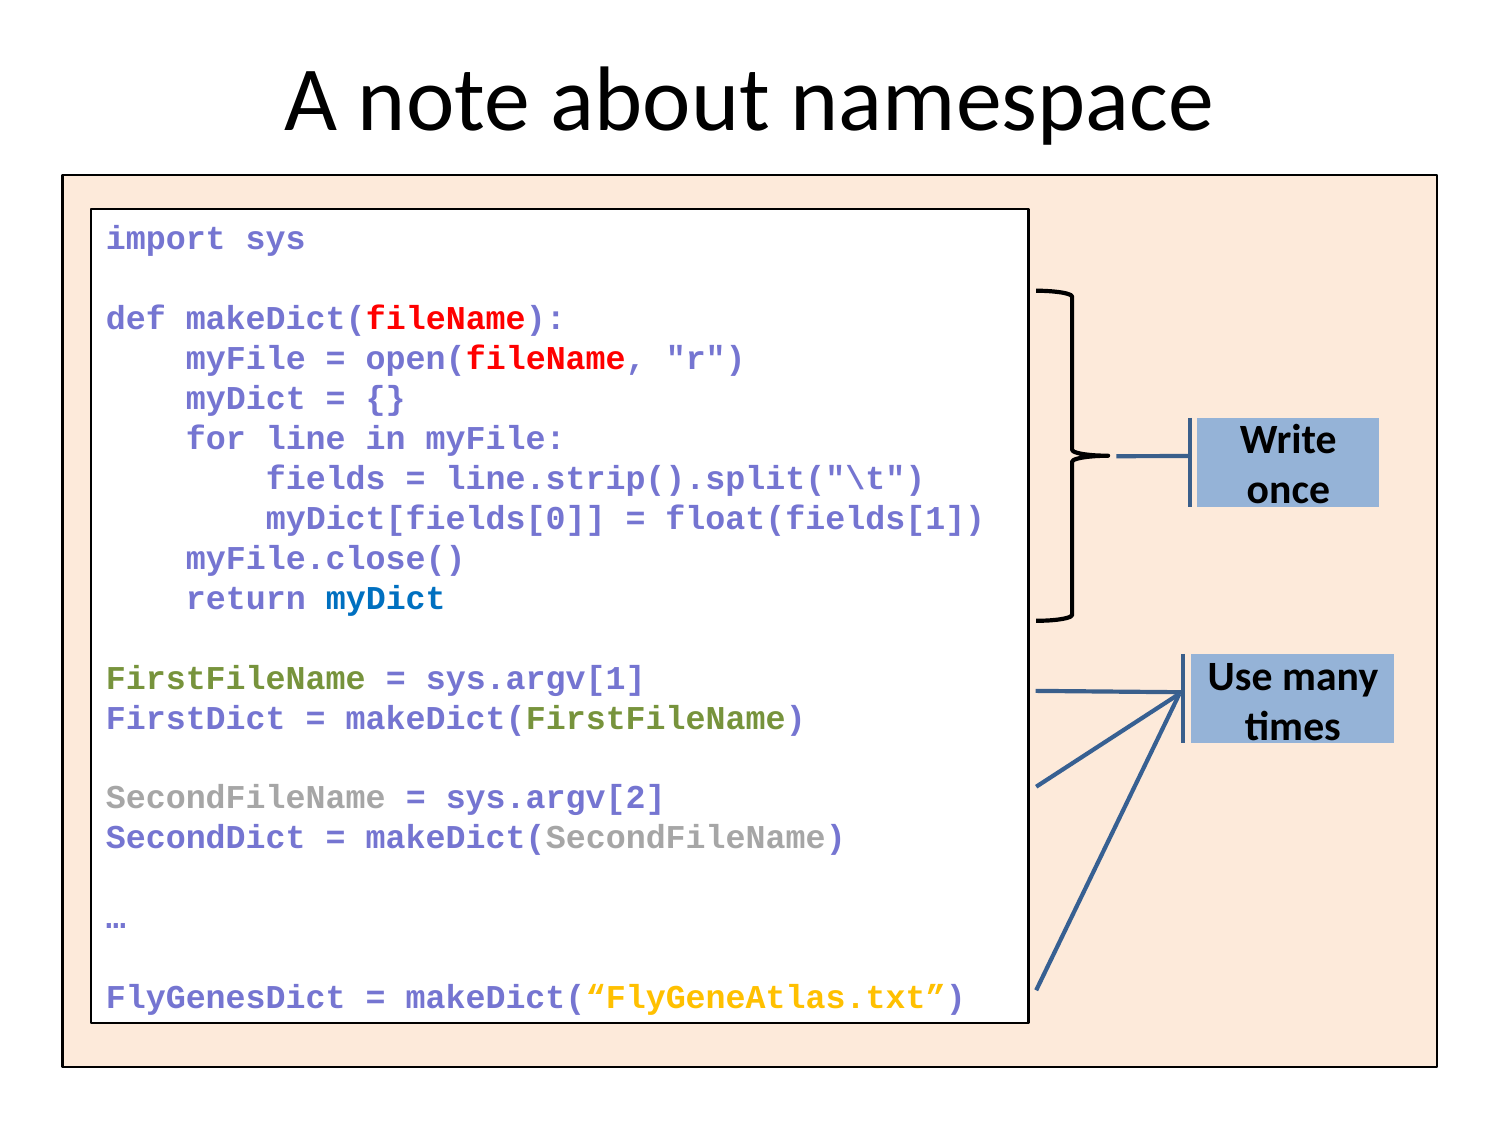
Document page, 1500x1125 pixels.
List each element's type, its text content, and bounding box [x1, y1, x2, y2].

text_box Use many times [1191, 654, 1394, 743]
text_box [1036, 289, 1109, 622]
text_box Write once [1197, 418, 1379, 507]
text_box Write once [1116, 417, 1192, 507]
text_box [62, 174, 1438, 1067]
text_box import sys def makeDict(fileName): myFile = open(fileName, "r") myDict = {} for line in myFile: fields = line.strip().split("\t") myDict[fields[0]] = float(fields[1]) myFile.close() return myDict FirstFileName = sys.argv[1] FirstDict = makeDict(FirstFileName) SecondFileName = sys.argv[2] SecondDict = makeDict(SecondFileName) … FlyGenesDict = makeDict(“FlyGeneAtlas.txt”) [91, 209, 1029, 1023]
text_box A note about namespace [0, 0, 1500, 187]
text_box Use many times [1035, 653, 1185, 695]
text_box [1035, 693, 1180, 991]
